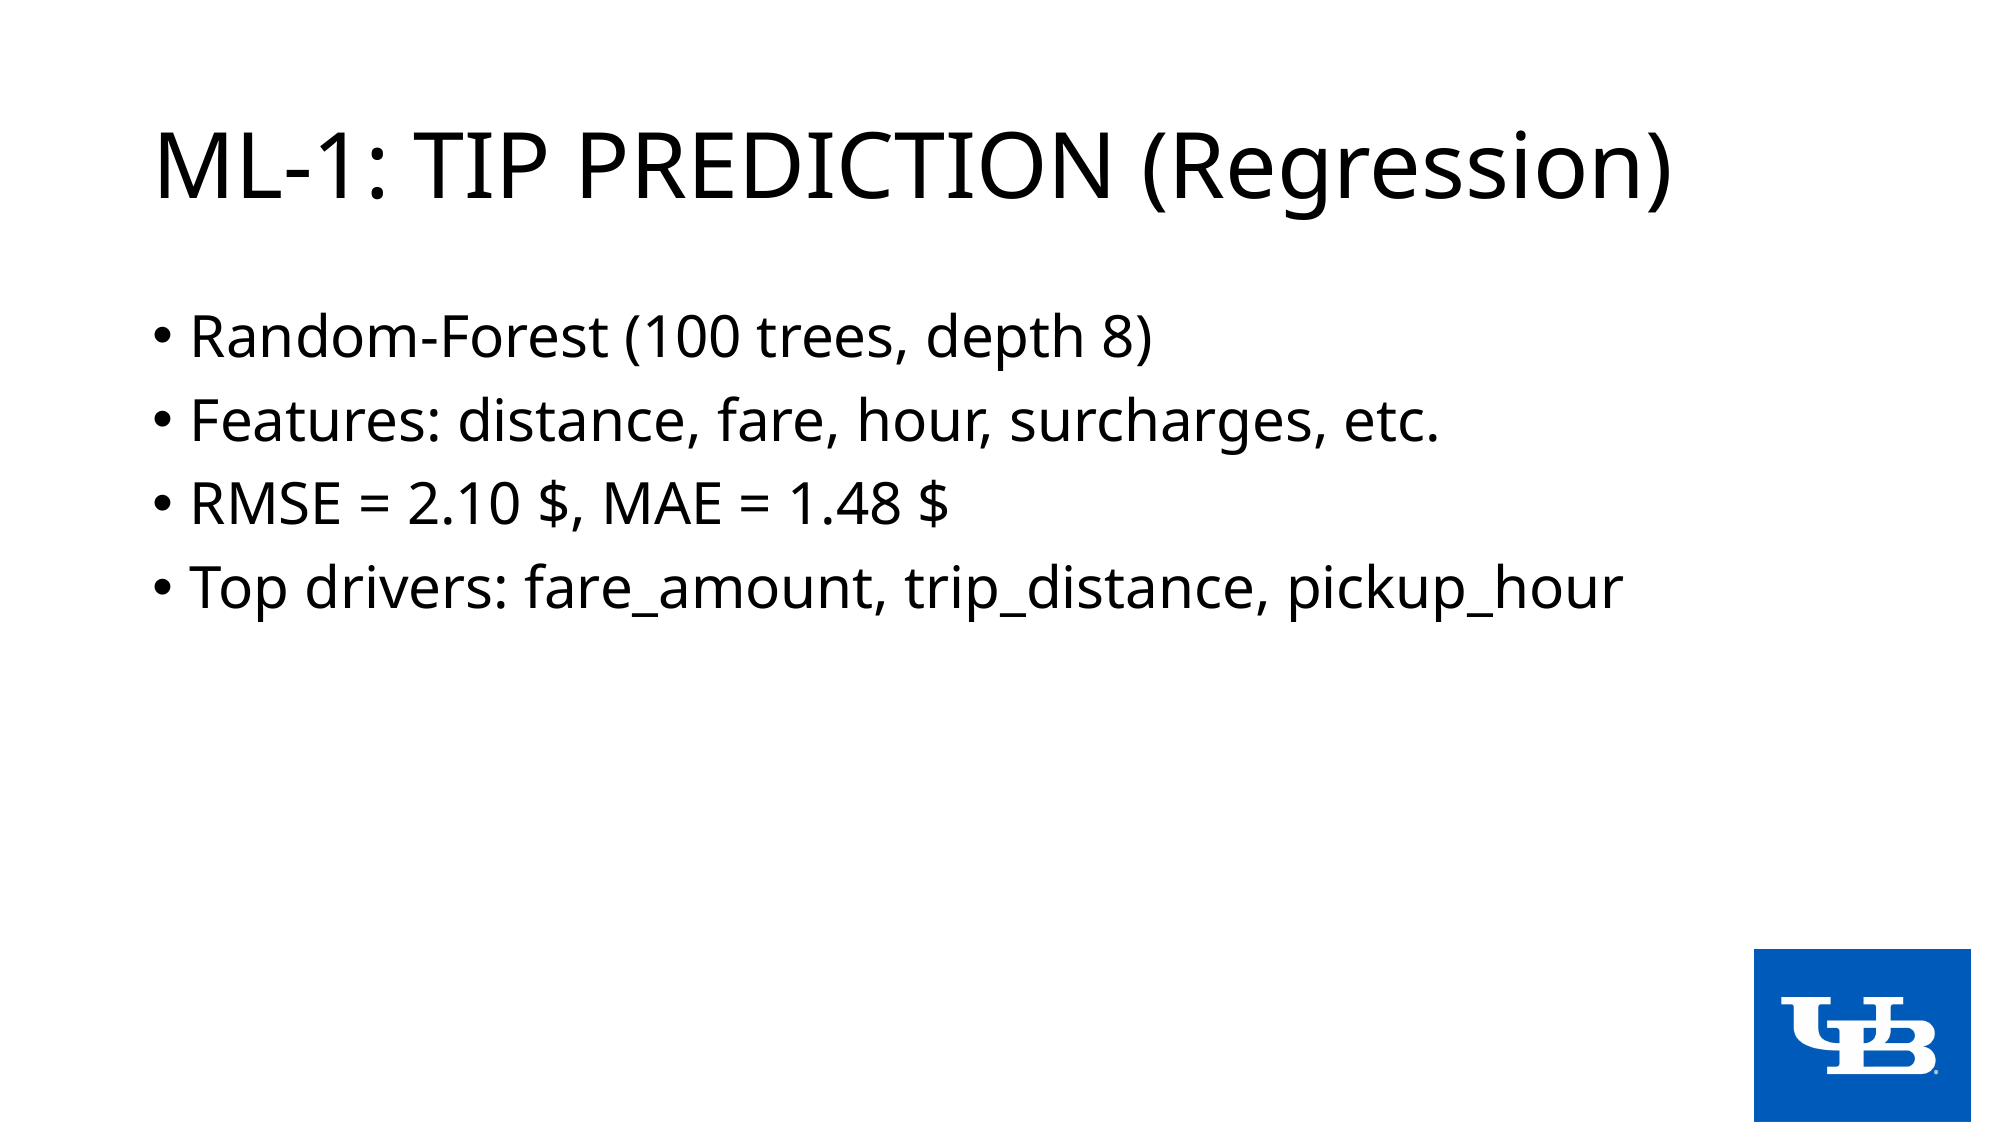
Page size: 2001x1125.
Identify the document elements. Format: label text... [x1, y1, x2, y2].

picture [1754, 949, 1971, 1122]
list Random-Forest (100 trees, depth 8) Features: distance, fare, hour, surcharges, etc. RMSE = 2.10 $, MAE = 1.48 $ Top drivers: fare_amount, trip_distance, pickup_hour [137, 299, 1863, 1014]
title ML-1: TIP PREDICTION (Regression) [137, 59, 1863, 278]
